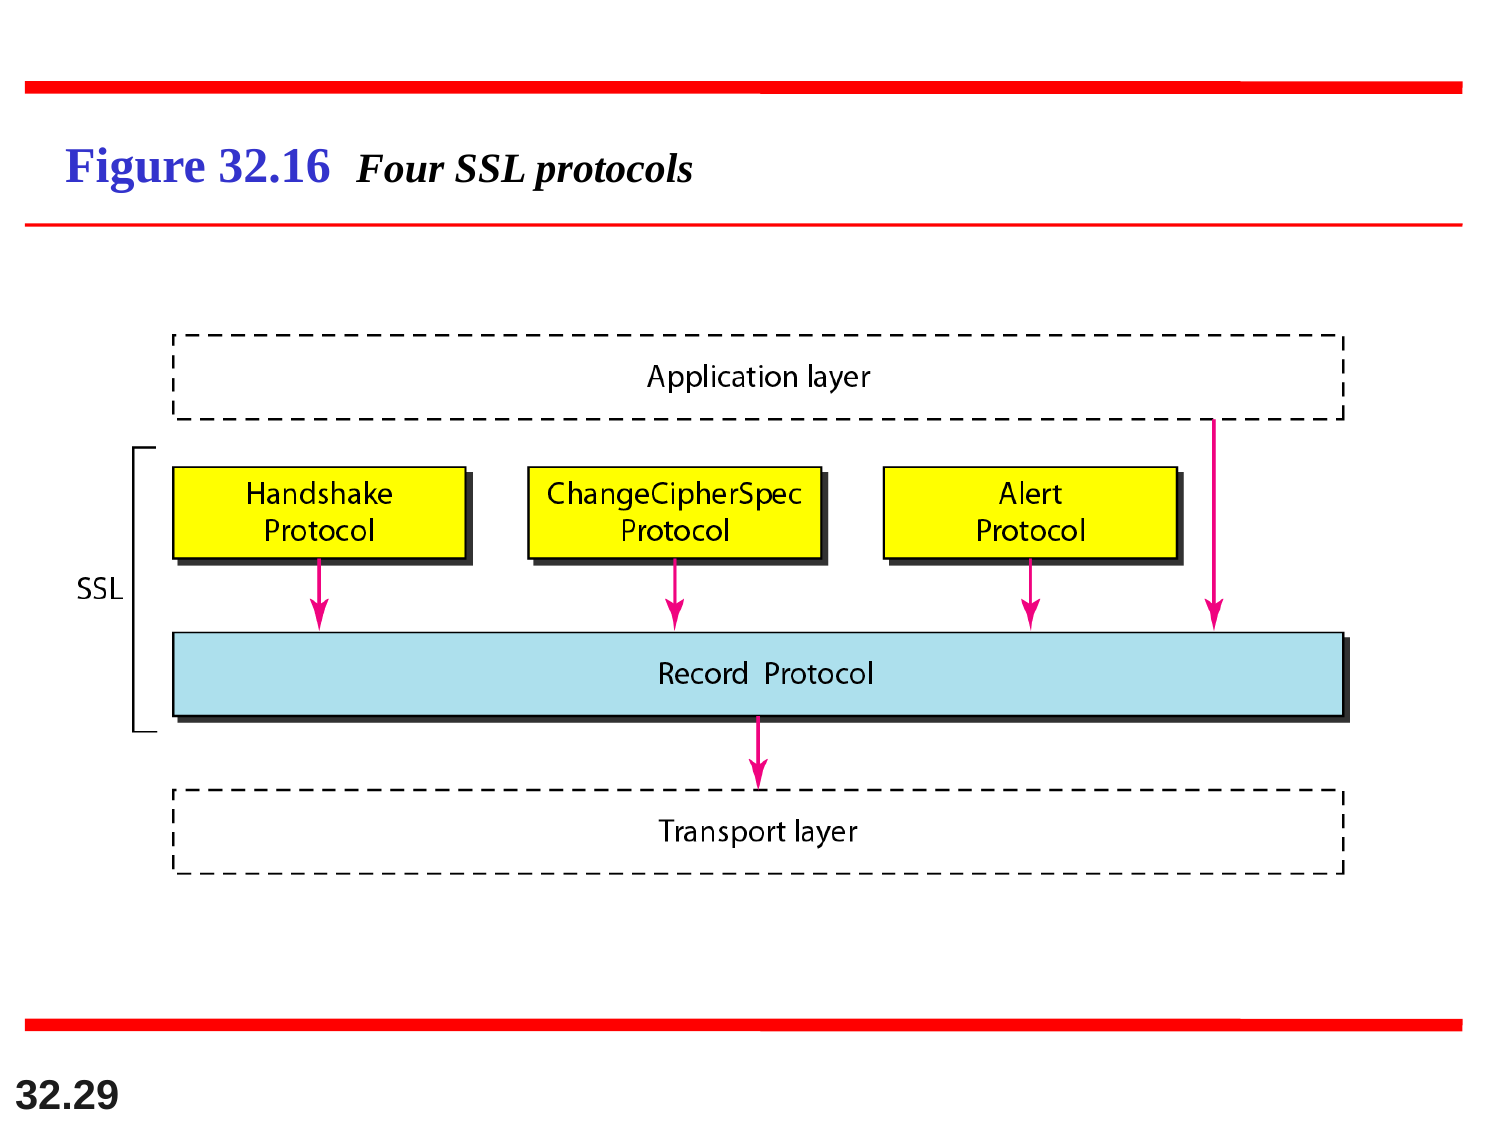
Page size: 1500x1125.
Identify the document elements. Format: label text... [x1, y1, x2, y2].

text_box Figure 32.16 Four SSL protocols [50, 124, 709, 200]
slide_number 32.29 [0, 1050, 313, 1125]
picture [76, 334, 1350, 875]
